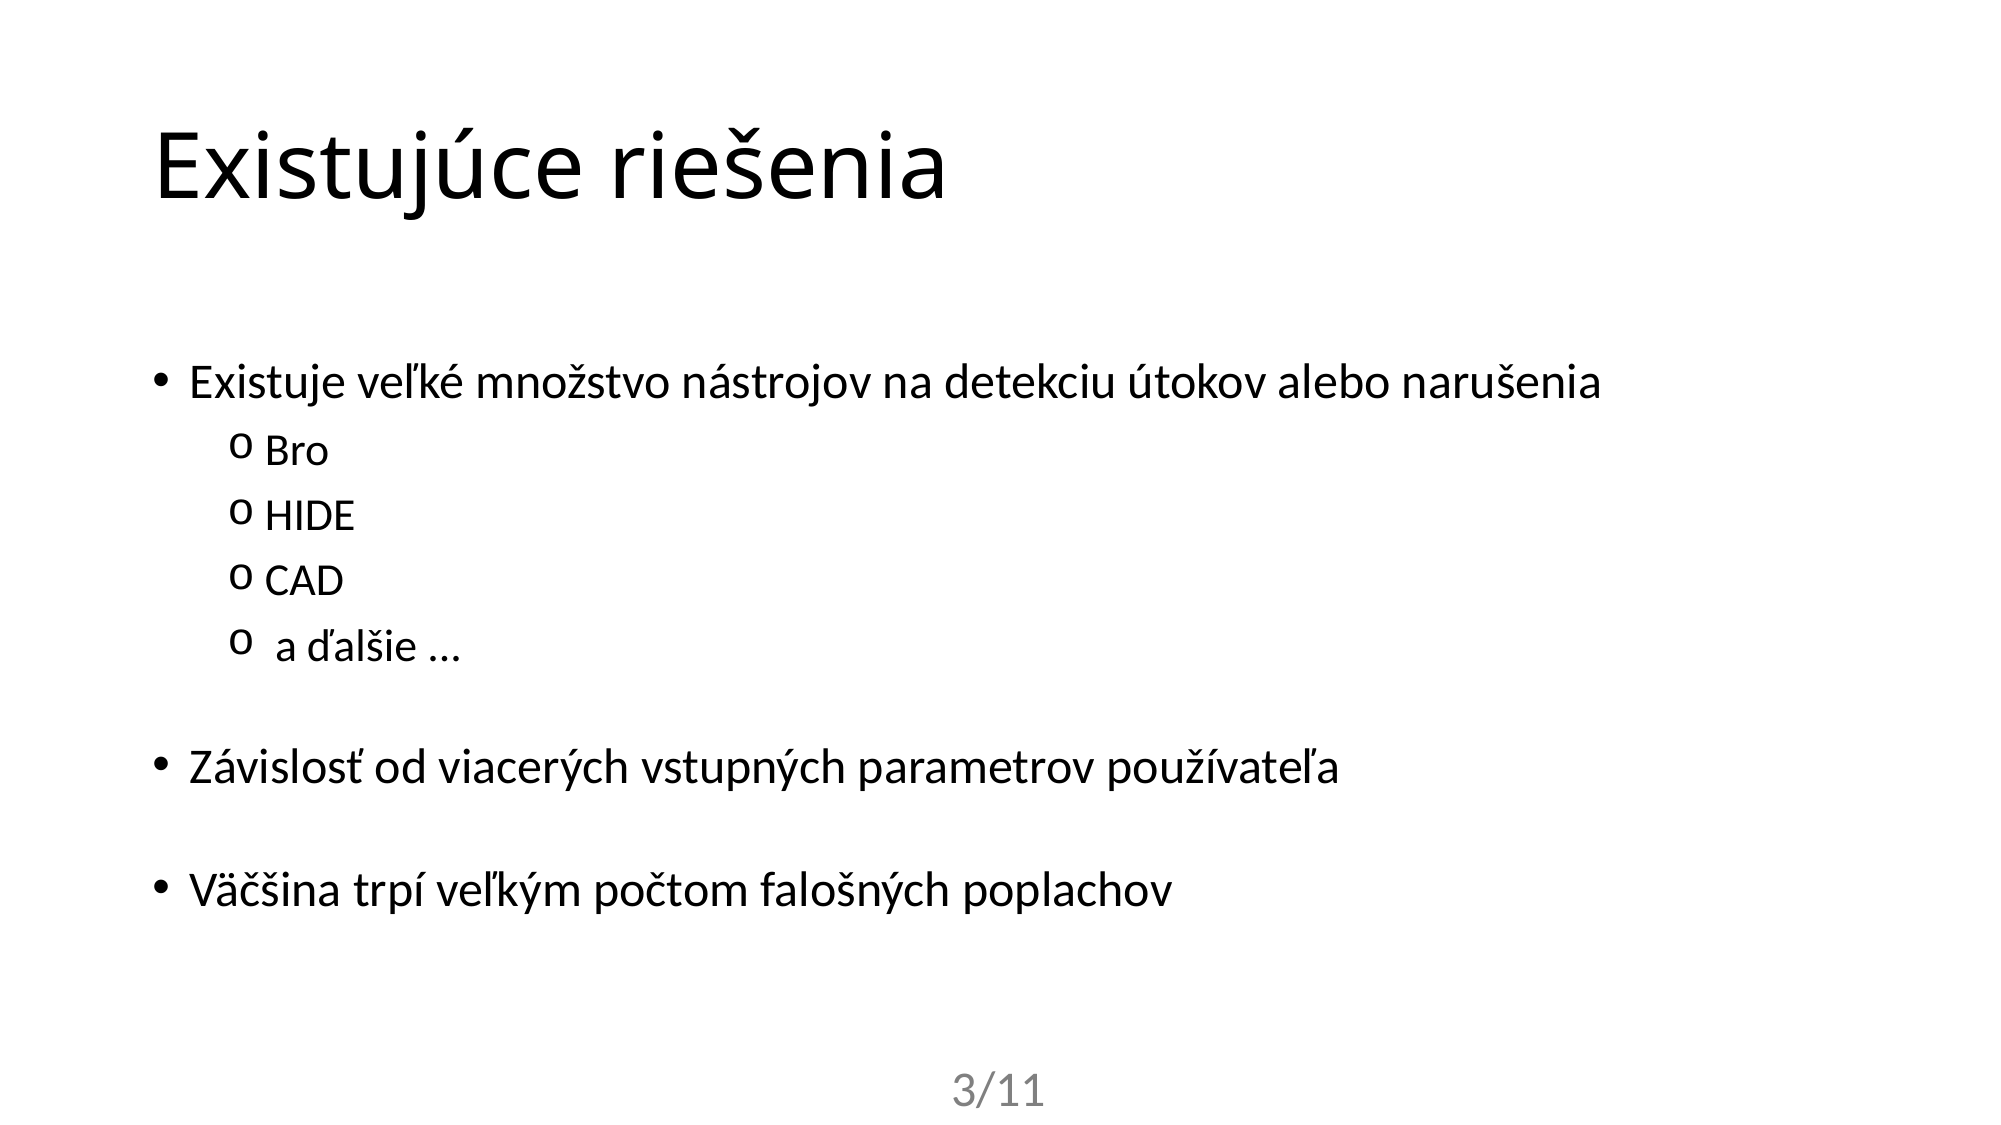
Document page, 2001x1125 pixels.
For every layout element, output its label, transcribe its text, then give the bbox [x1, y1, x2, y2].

list Existuje veľké množstvo nástrojov na detekciu útokov alebo narušenia Bro HIDE CAD a ďalšie ... Závislosť od viacerých vstupných parametrov používateľa Väčšina trpí veľkým počtom falošných poplachov [137, 299, 1863, 1014]
text_box 3/11 [936, 1049, 1062, 1124]
title Existujúce riešenia [137, 59, 1863, 278]
